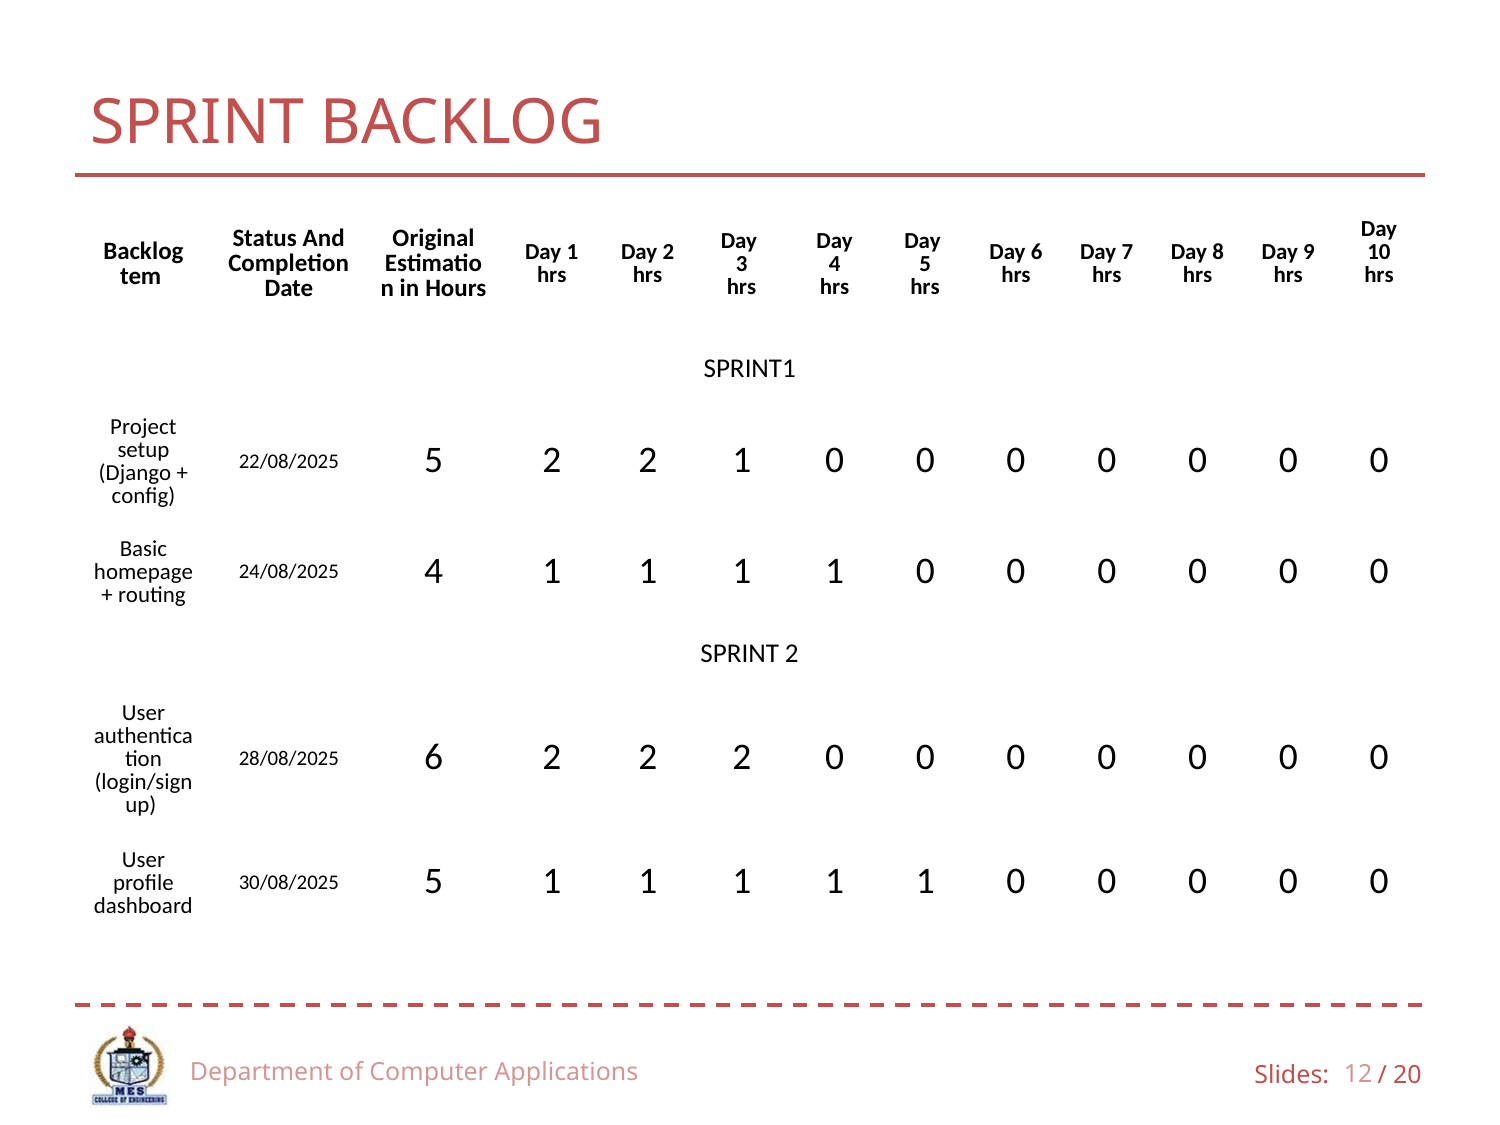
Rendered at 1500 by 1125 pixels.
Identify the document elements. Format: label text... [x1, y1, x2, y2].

footer Department of Computer Applications [174, 1042, 675, 1103]
table_cell 30/08/2025 [212, 833, 365, 936]
table_cell 1 [694, 833, 790, 936]
table_cell Project setup (Django + config) [75, 403, 212, 524]
table_cell 1 [694, 403, 790, 524]
table_cell 1 [790, 833, 880, 936]
table_header Day 10 hrs [1334, 193, 1424, 338]
table_cell 1 [880, 833, 971, 936]
table_cell 0 [790, 688, 880, 833]
table_cell 0 [1334, 524, 1424, 623]
table_header Day 3 hrs [694, 193, 790, 338]
table_cell 0 [1152, 524, 1243, 623]
table_cell 1 [790, 524, 880, 623]
table_header Status And Completion Date [212, 193, 365, 338]
table_header Day 9 hrs [1243, 193, 1334, 338]
table_cell 4 [365, 524, 502, 623]
table_cell 6 [365, 688, 502, 833]
table_cell 1 [502, 833, 602, 936]
table_cell 5 [365, 403, 502, 524]
table_cell 0 [790, 403, 880, 524]
table_cell 0 [880, 524, 971, 623]
table_cell SPRINT1 [75, 338, 1424, 403]
table_cell 0 [1334, 833, 1424, 936]
table_cell 0 [971, 524, 1061, 623]
table_header Day 4 hrs [790, 193, 880, 338]
table_header Day 7 hrs [1061, 193, 1152, 338]
table_cell 0 [1334, 688, 1424, 833]
table_cell 0 [1061, 688, 1152, 833]
table_cell 0 [1152, 688, 1243, 833]
table_cell 0 [971, 688, 1061, 833]
title SPRINT BACKLOG [73, 48, 1427, 189]
table_header Day 1 hrs [502, 193, 602, 338]
table_cell 1 [694, 524, 790, 623]
table_cell 2 [602, 688, 694, 833]
table_cell 1 [502, 524, 602, 623]
table_cell 0 [1334, 403, 1424, 524]
table_cell User profile dashboard [75, 833, 212, 936]
table_cell 5 [365, 833, 502, 936]
table_cell SPRINT 2 [75, 623, 1424, 688]
table_header Original Estimation in Hours [365, 193, 502, 338]
table_cell 22/08/2025 [212, 403, 365, 524]
table_cell 24/08/2025 [212, 524, 365, 623]
table_cell 2 [502, 688, 602, 833]
table_cell Basic homepage + routing [75, 524, 212, 623]
table_cell 0 [1061, 403, 1152, 524]
table_cell 0 [1243, 524, 1334, 623]
table_cell 0 [971, 833, 1061, 936]
picture [87, 1023, 171, 1109]
table_cell 28/08/2025 [212, 688, 365, 833]
table_cell 0 [1061, 524, 1152, 623]
table_header Backlog tem [75, 193, 212, 338]
table_cell 0 [1243, 403, 1334, 524]
table_cell 0 [971, 403, 1061, 524]
table_cell 0 [1152, 403, 1243, 524]
table_cell 0 [880, 688, 971, 833]
table_header Day 2 hrs [602, 193, 694, 338]
table_cell 0 [880, 403, 971, 524]
table_header Day 8 hrs [1152, 193, 1243, 338]
table_header Day 5 hrs [880, 193, 971, 338]
table_cell 2 [602, 403, 694, 524]
table_cell 0 [1152, 833, 1243, 936]
slide_number 12 [1325, 1044, 1388, 1105]
table_cell 0 [1243, 688, 1334, 833]
table_cell 2 [694, 688, 790, 833]
table_cell 1 [602, 524, 694, 623]
table_cell 2 [502, 403, 602, 524]
table_cell 0 [1243, 833, 1334, 936]
table_cell 0 [1061, 833, 1152, 936]
table_header Day 6 hrs [971, 193, 1061, 338]
table_cell 1 [602, 833, 694, 936]
table_cell User authentication (login/signup) [75, 688, 212, 833]
